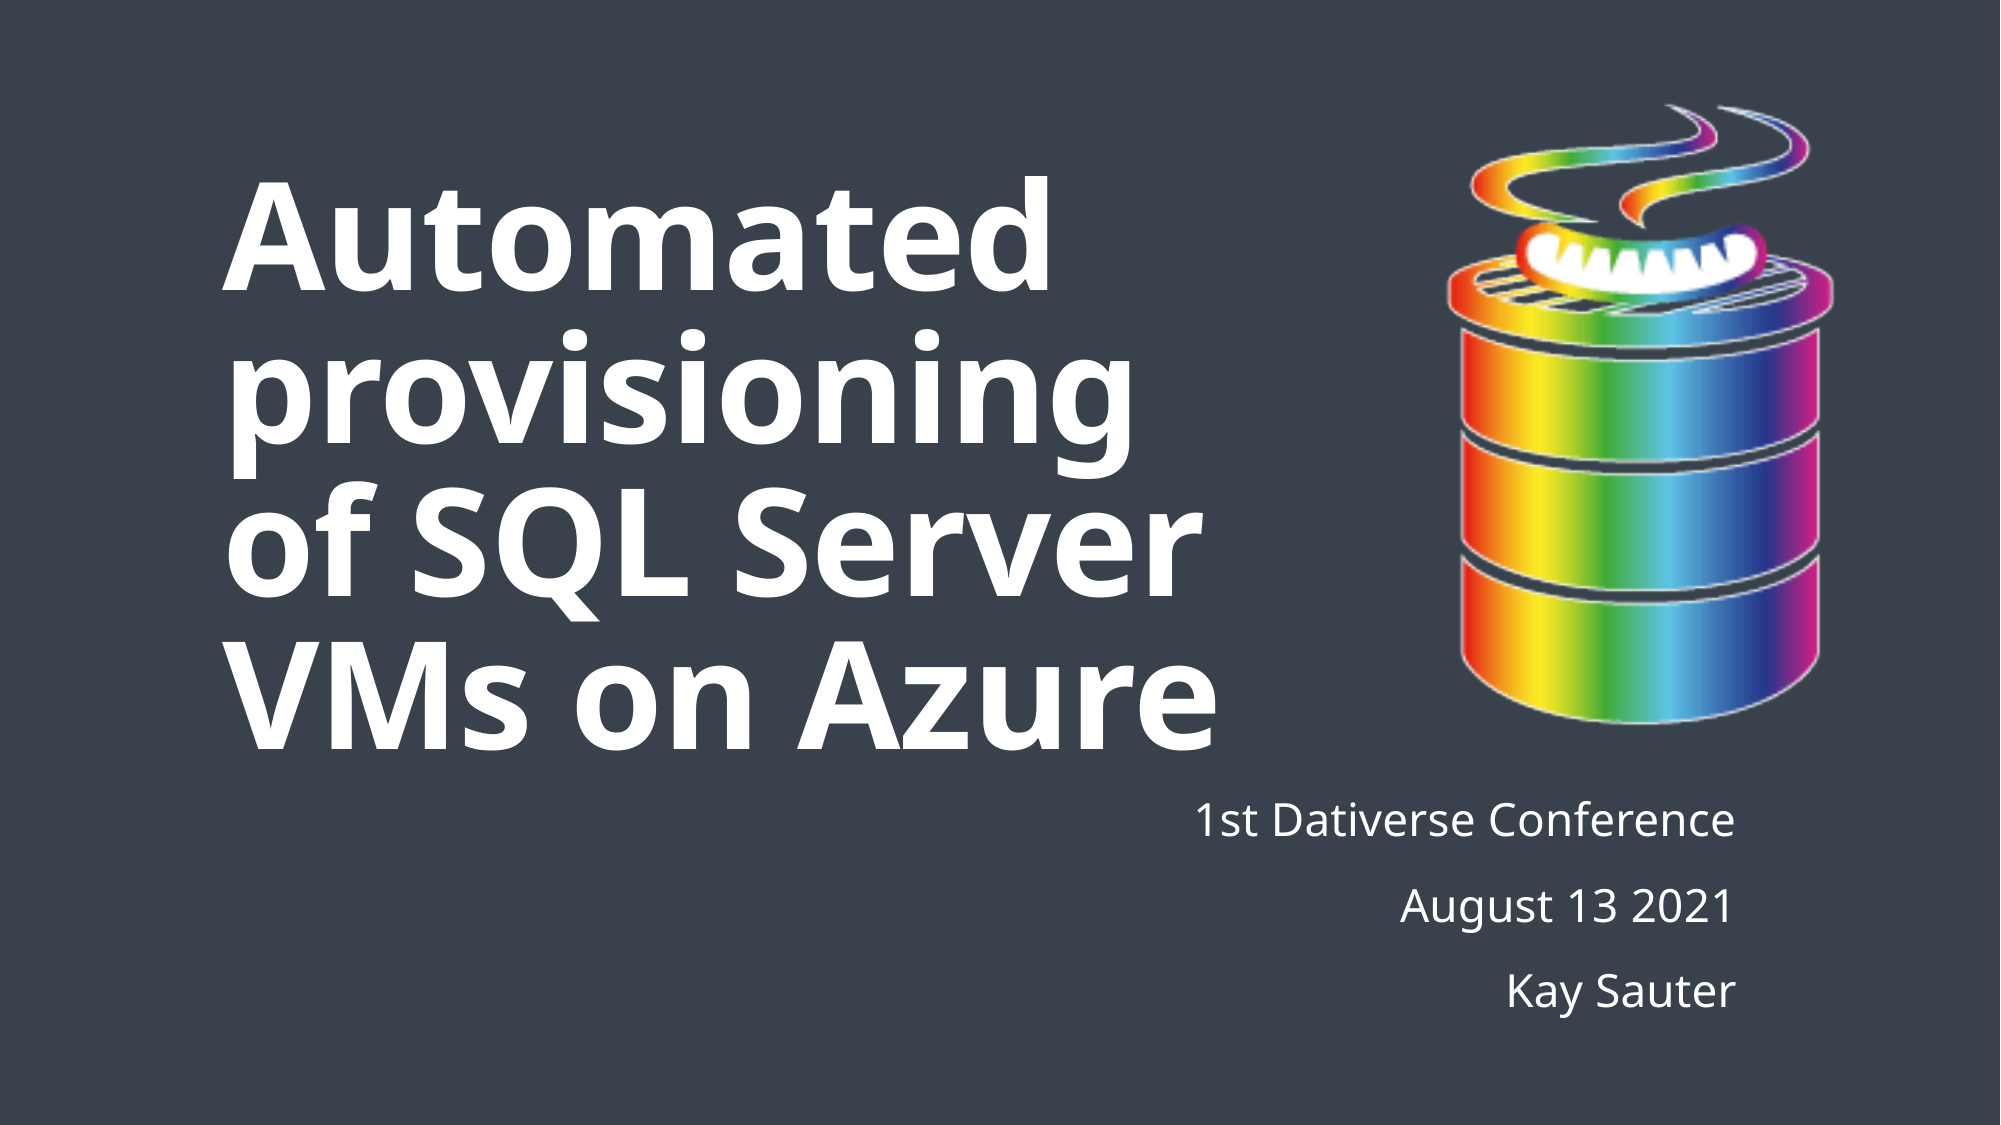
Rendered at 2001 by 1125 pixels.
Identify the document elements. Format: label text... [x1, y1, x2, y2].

picture [1423, 102, 1855, 794]
title Automated provisioning of SQL Server VMs on Azure [206, 124, 1331, 787]
subtitle 1st Dativerse Conference August 13 2021 Kay Sauter [206, 787, 1752, 1065]
